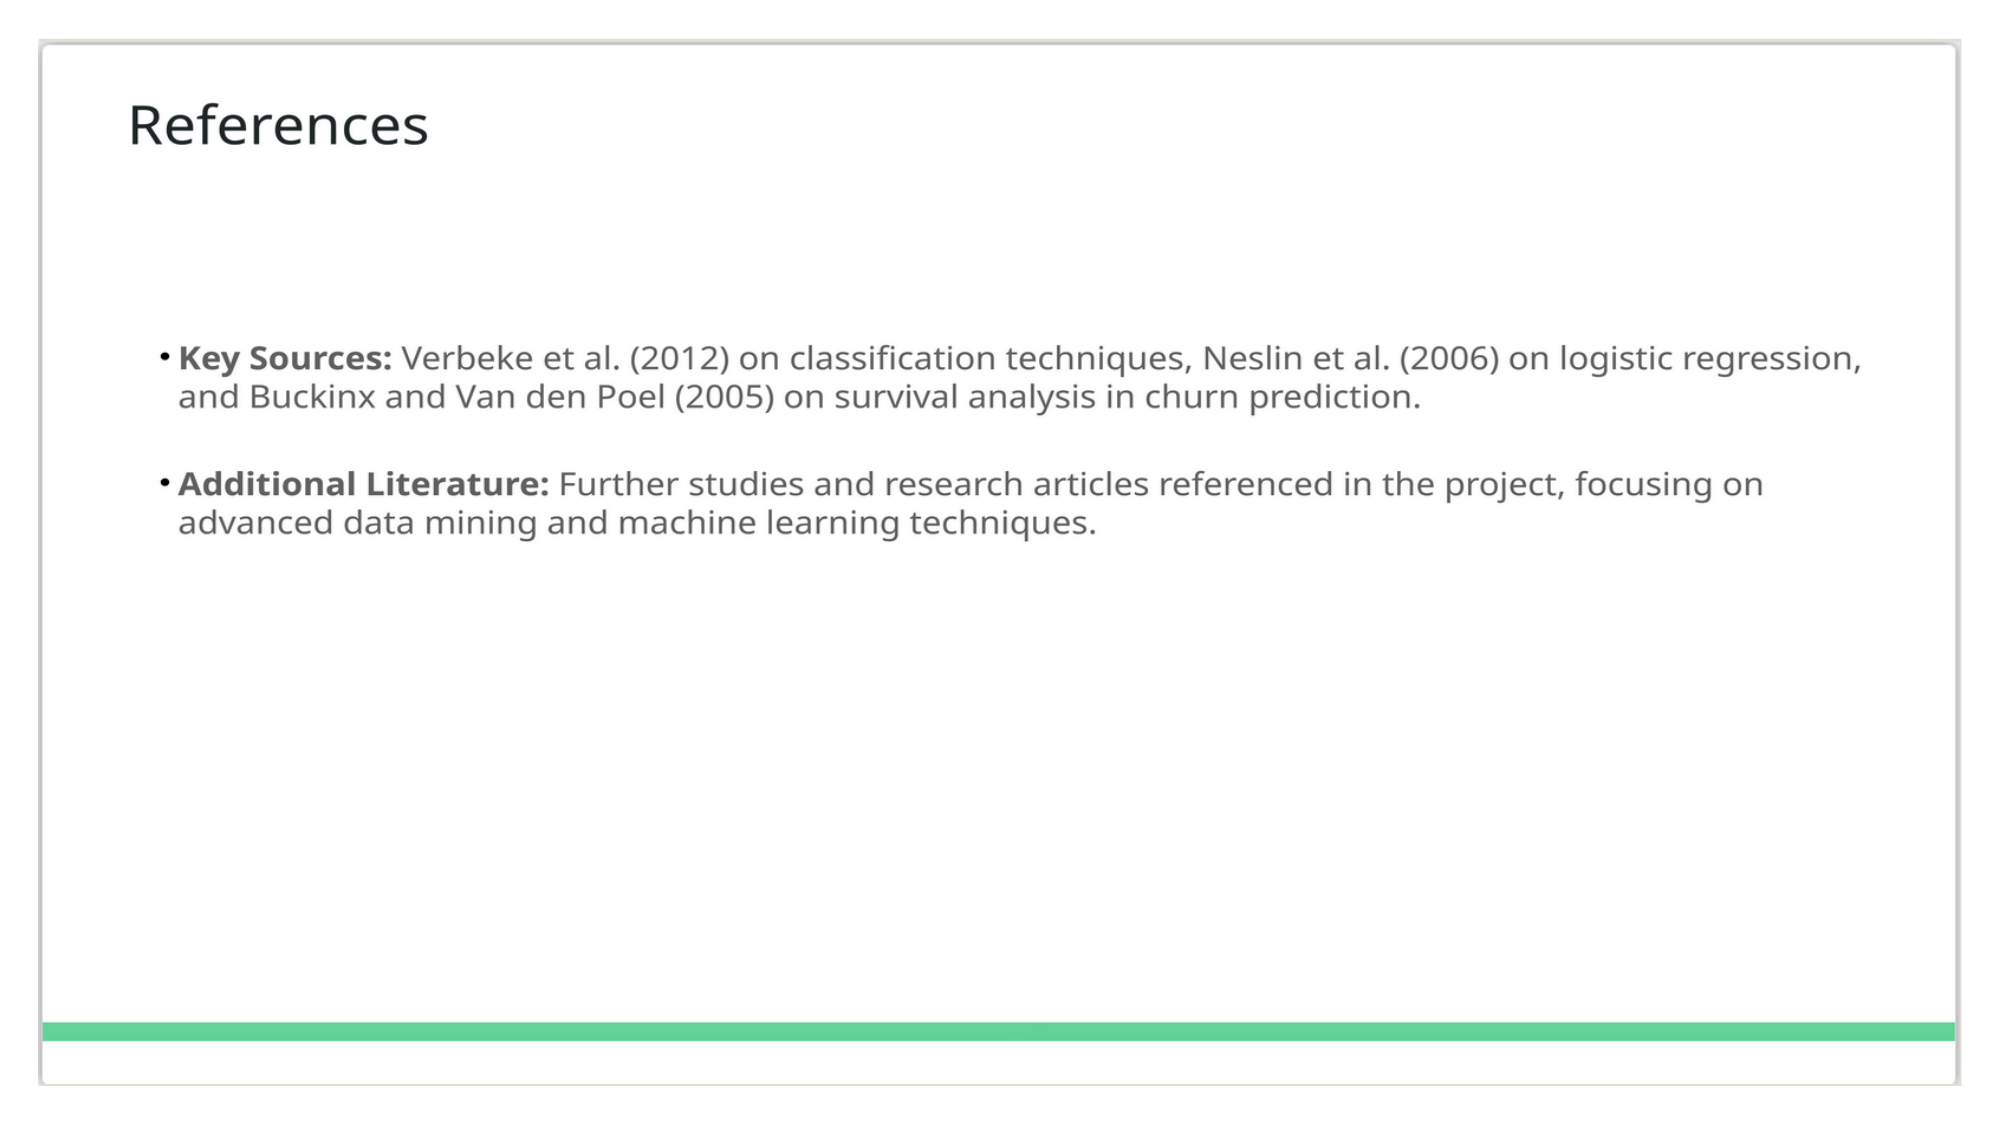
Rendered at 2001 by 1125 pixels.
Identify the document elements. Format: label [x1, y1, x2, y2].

list [38, 42, 1960, 1084]
